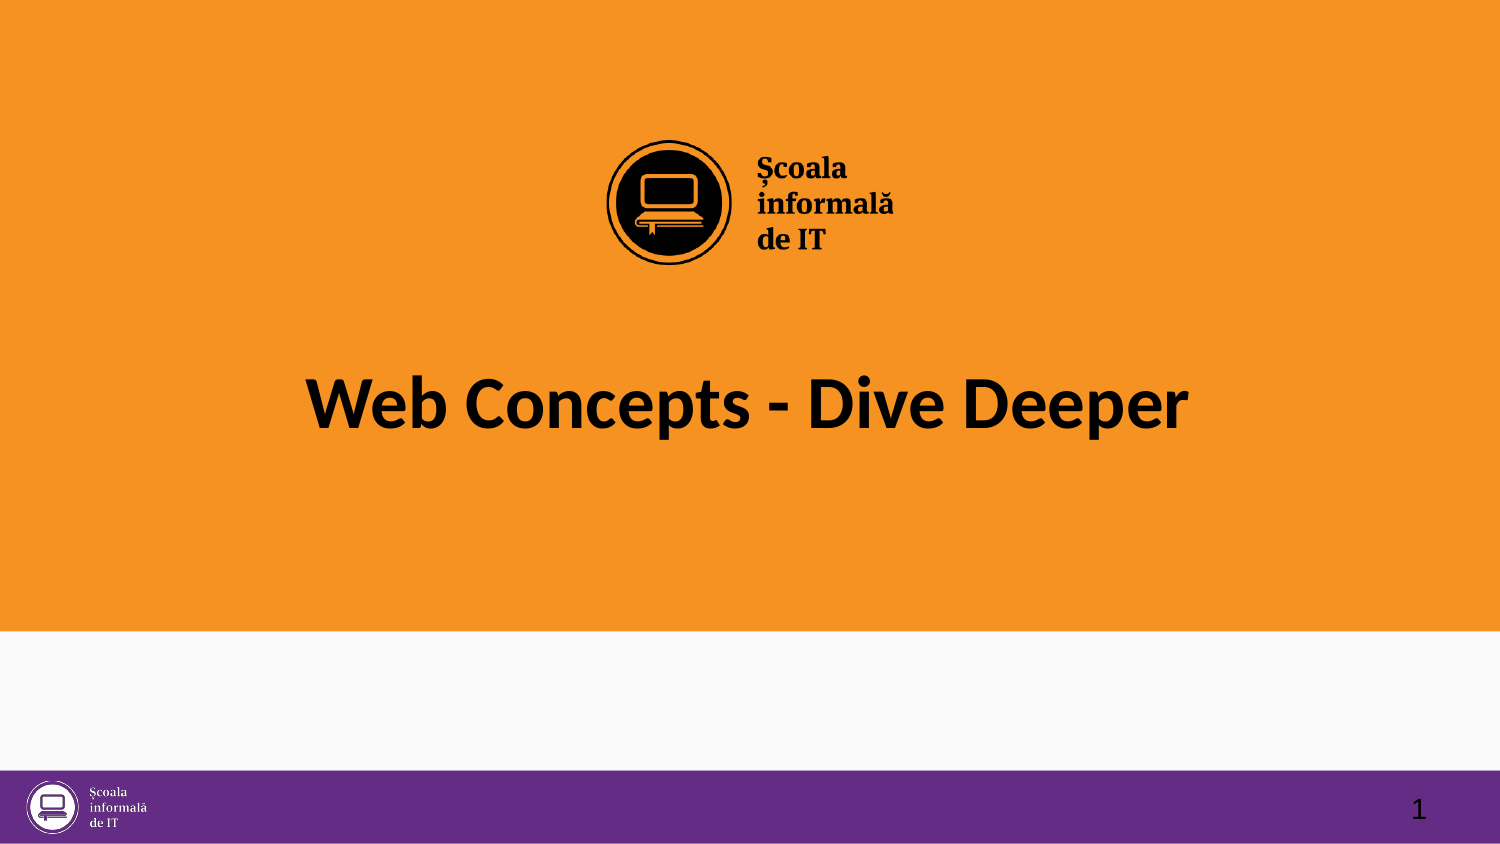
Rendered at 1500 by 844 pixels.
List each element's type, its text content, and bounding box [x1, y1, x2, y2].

text_box [0, 771, 1500, 844]
text_box [0, 632, 1500, 771]
text_box [0, 0, 1500, 632]
text_box 1 [1409, 792, 1434, 826]
text_box [26, 781, 147, 834]
text_box [606, 140, 894, 265]
text_box [1397, 774, 1488, 840]
text_box Web Concepts - Dive Deeper [265, 339, 1235, 556]
